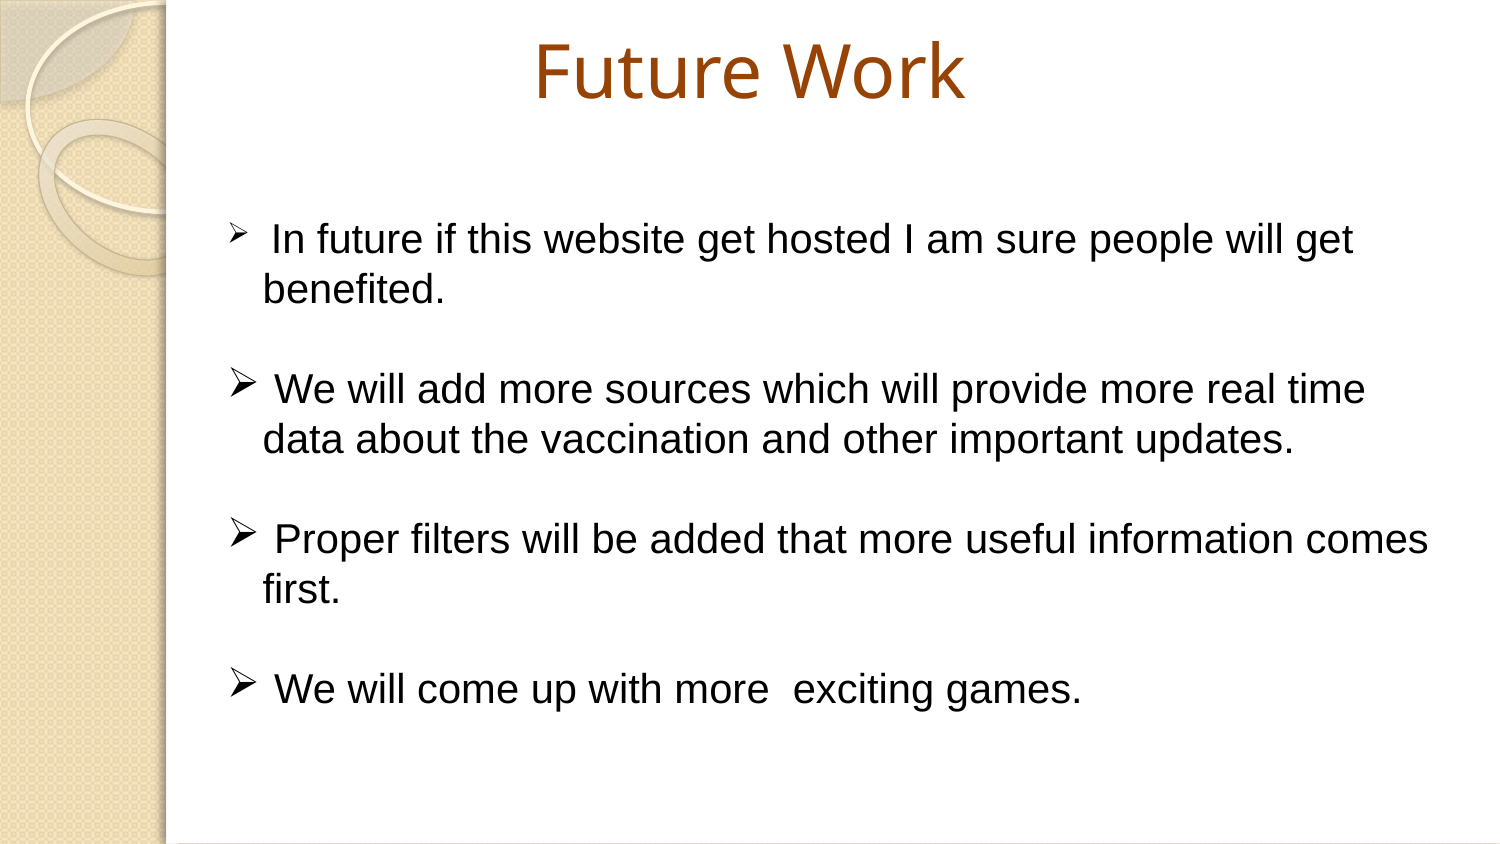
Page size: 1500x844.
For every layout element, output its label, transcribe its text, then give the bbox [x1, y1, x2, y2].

text_box In future if this website get hosted I am sure people will get benefited. We will add more sources which will provide more real time data about the vaccination and other important updates. Proper filters will be added that more useful information comes first. We will come up with more exciting games. [212, 204, 1455, 720]
title Future Work [51, 0, 1449, 139]
